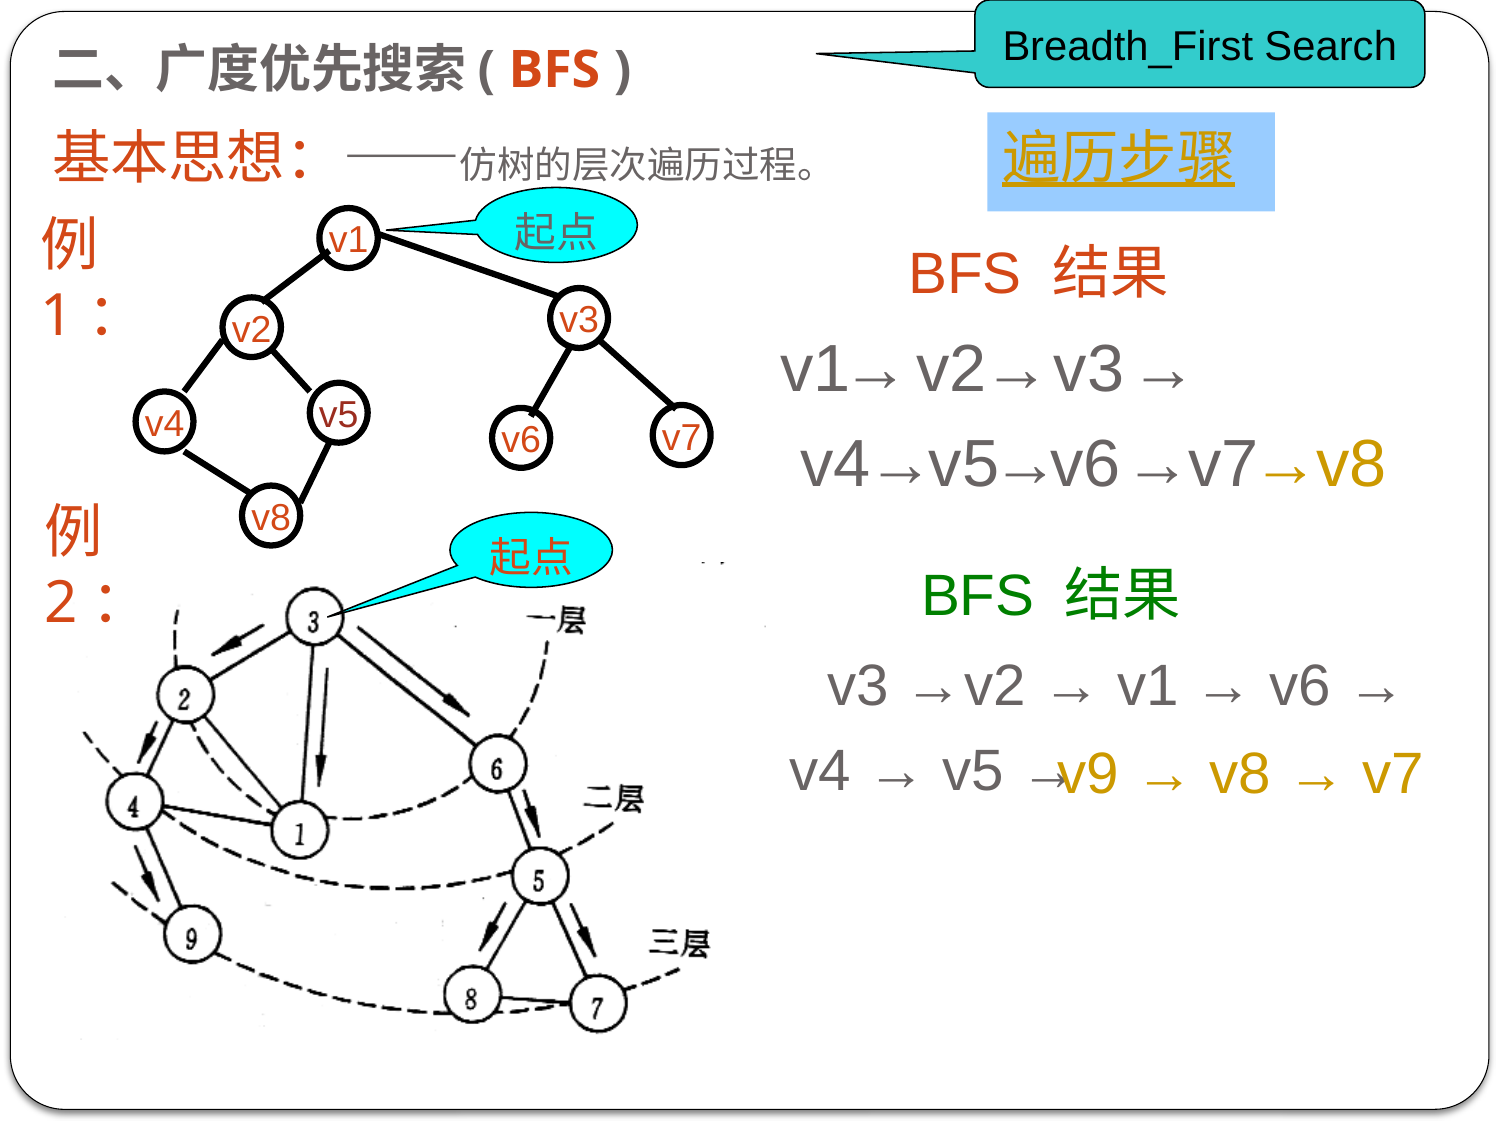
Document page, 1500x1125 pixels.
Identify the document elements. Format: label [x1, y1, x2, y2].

text_box [906, 549, 1282, 635]
text_box [815, 0, 1425, 88]
text_box [25, 112, 1438, 1040]
title [37, 27, 950, 112]
text_box [894, 227, 1223, 313]
text_box [774, 639, 1439, 813]
text_box [765, 317, 1401, 508]
